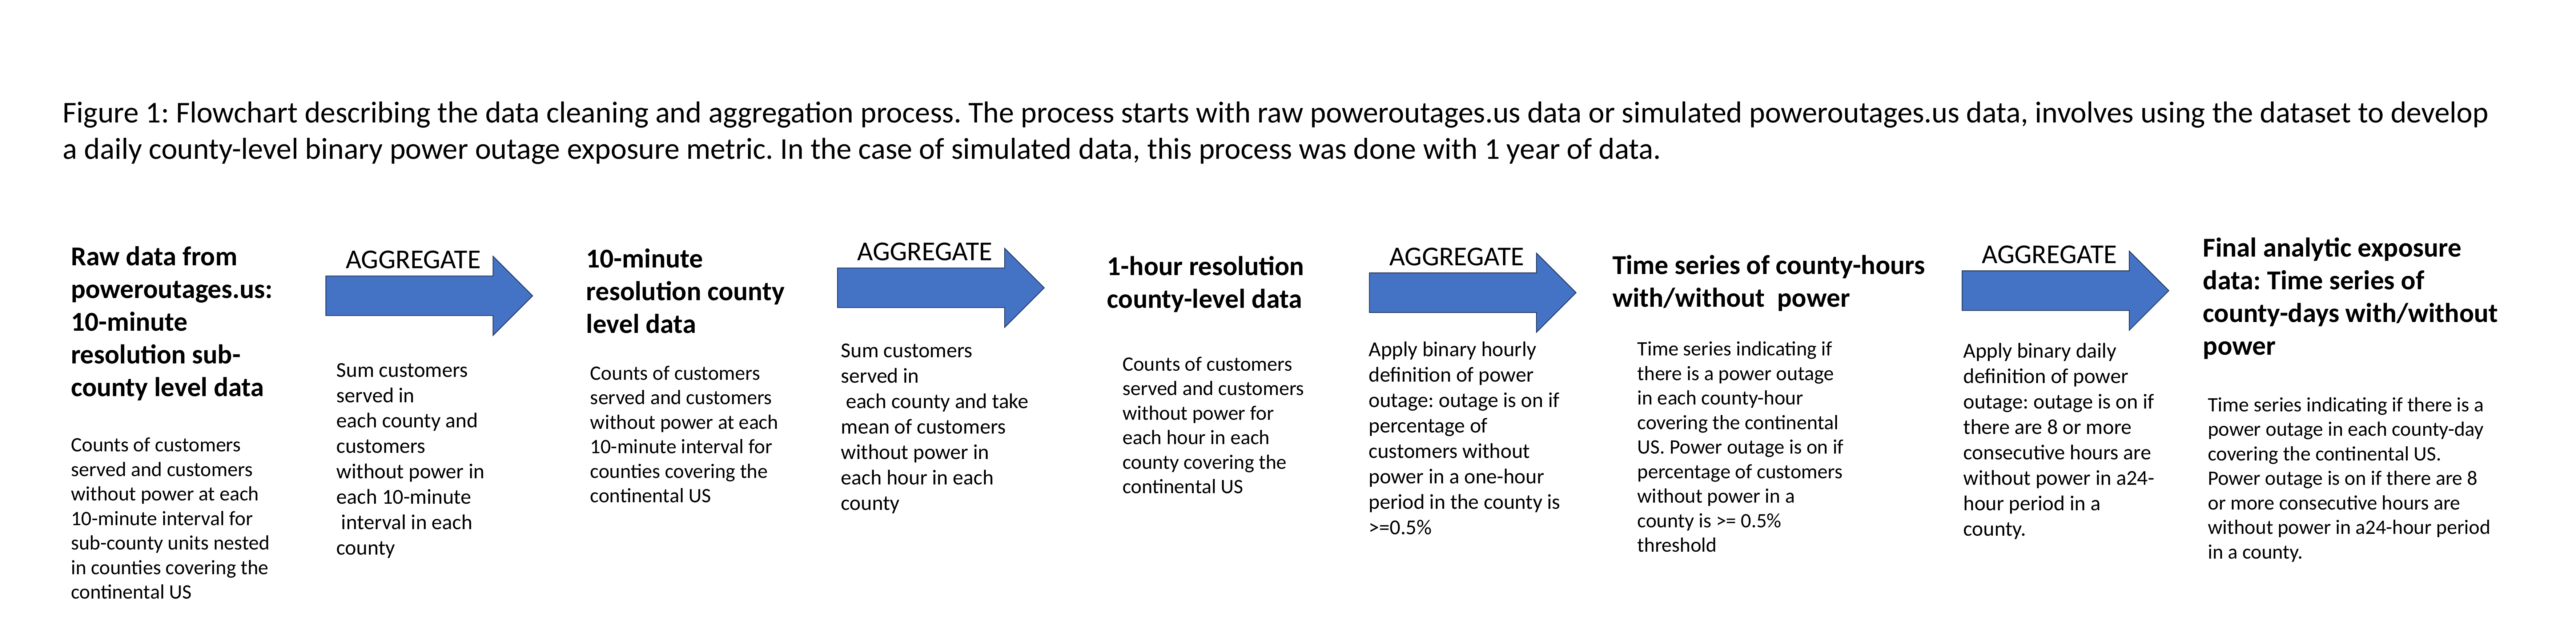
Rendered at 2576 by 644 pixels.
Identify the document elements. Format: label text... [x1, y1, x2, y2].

text_box Raw data from poweroutages.us: 10-minute resolution sub-county level data [65, 236, 287, 405]
text_box Sum customers served in each county and take mean of customers without power in each hour in each county [836, 333, 1039, 517]
text_box AGGREGATE [852, 230, 1023, 269]
text_box [837, 266, 1045, 329]
text_box Apply binary hourly definition of power outage: outage is on if percentage of customers without power in a one-hour period in the county is >=0.5% [1363, 333, 1567, 542]
text_box AGGREGATE [1977, 233, 2147, 272]
text_box Time series indicating if there is a power outage in each county-day covering the continental US. Power outage is on if there are 8 or more consecutive hours are without power in a24-hour period in a county. [2202, 388, 2500, 565]
text_box Time series indicating if there is a power outage in each county-hour covering the continental US. Power outage is on if percentage of customers without power in a county is >= 0.5% threshold [1632, 333, 1853, 559]
text_box Counts of customers served and customers without power at each 10-minute interval for counties covering the continental US [585, 357, 806, 510]
text_box [325, 274, 533, 337]
text_box Counts of customers served and customers without power for each hour in each county covering the continental US [1117, 347, 1318, 500]
text_box [1962, 269, 2170, 331]
text_box Time series of county-hours with/without power [1607, 244, 1937, 315]
text_box AGGREGATE [340, 238, 511, 277]
text_box Sum customers served in each county and customers without power in each 10-minute interval in each county [331, 353, 535, 562]
text_box 1-hour resolution county-level data [1102, 245, 1343, 317]
text_box Apply binary daily definition of power outage: outage is on if there are 8 or more consecutive hours are without power in a24-hour period in a county. [1958, 334, 2162, 543]
text_box [1369, 270, 1577, 333]
text_box Figure 1: Flowchart describing the data cleaning and aggregation process. The process starts with raw poweroutages.us data or simulated poweroutages.us data, involves using the dataset to develop a daily county-level binary power outage exposure metric. In the case of simulated data, this process was done with 1 year of data. [57, 89, 2511, 168]
text_box Counts of customers served and customers without power at each 10-minute interval for sub-county units nested in counties covering the continental US [65, 428, 287, 606]
text_box AGGREGATE [1384, 235, 1555, 274]
text_box Final analytic exposure data: Time series of county-days with/without power [2198, 227, 2511, 363]
text_box 10-minute resolution county level data [580, 238, 802, 342]
